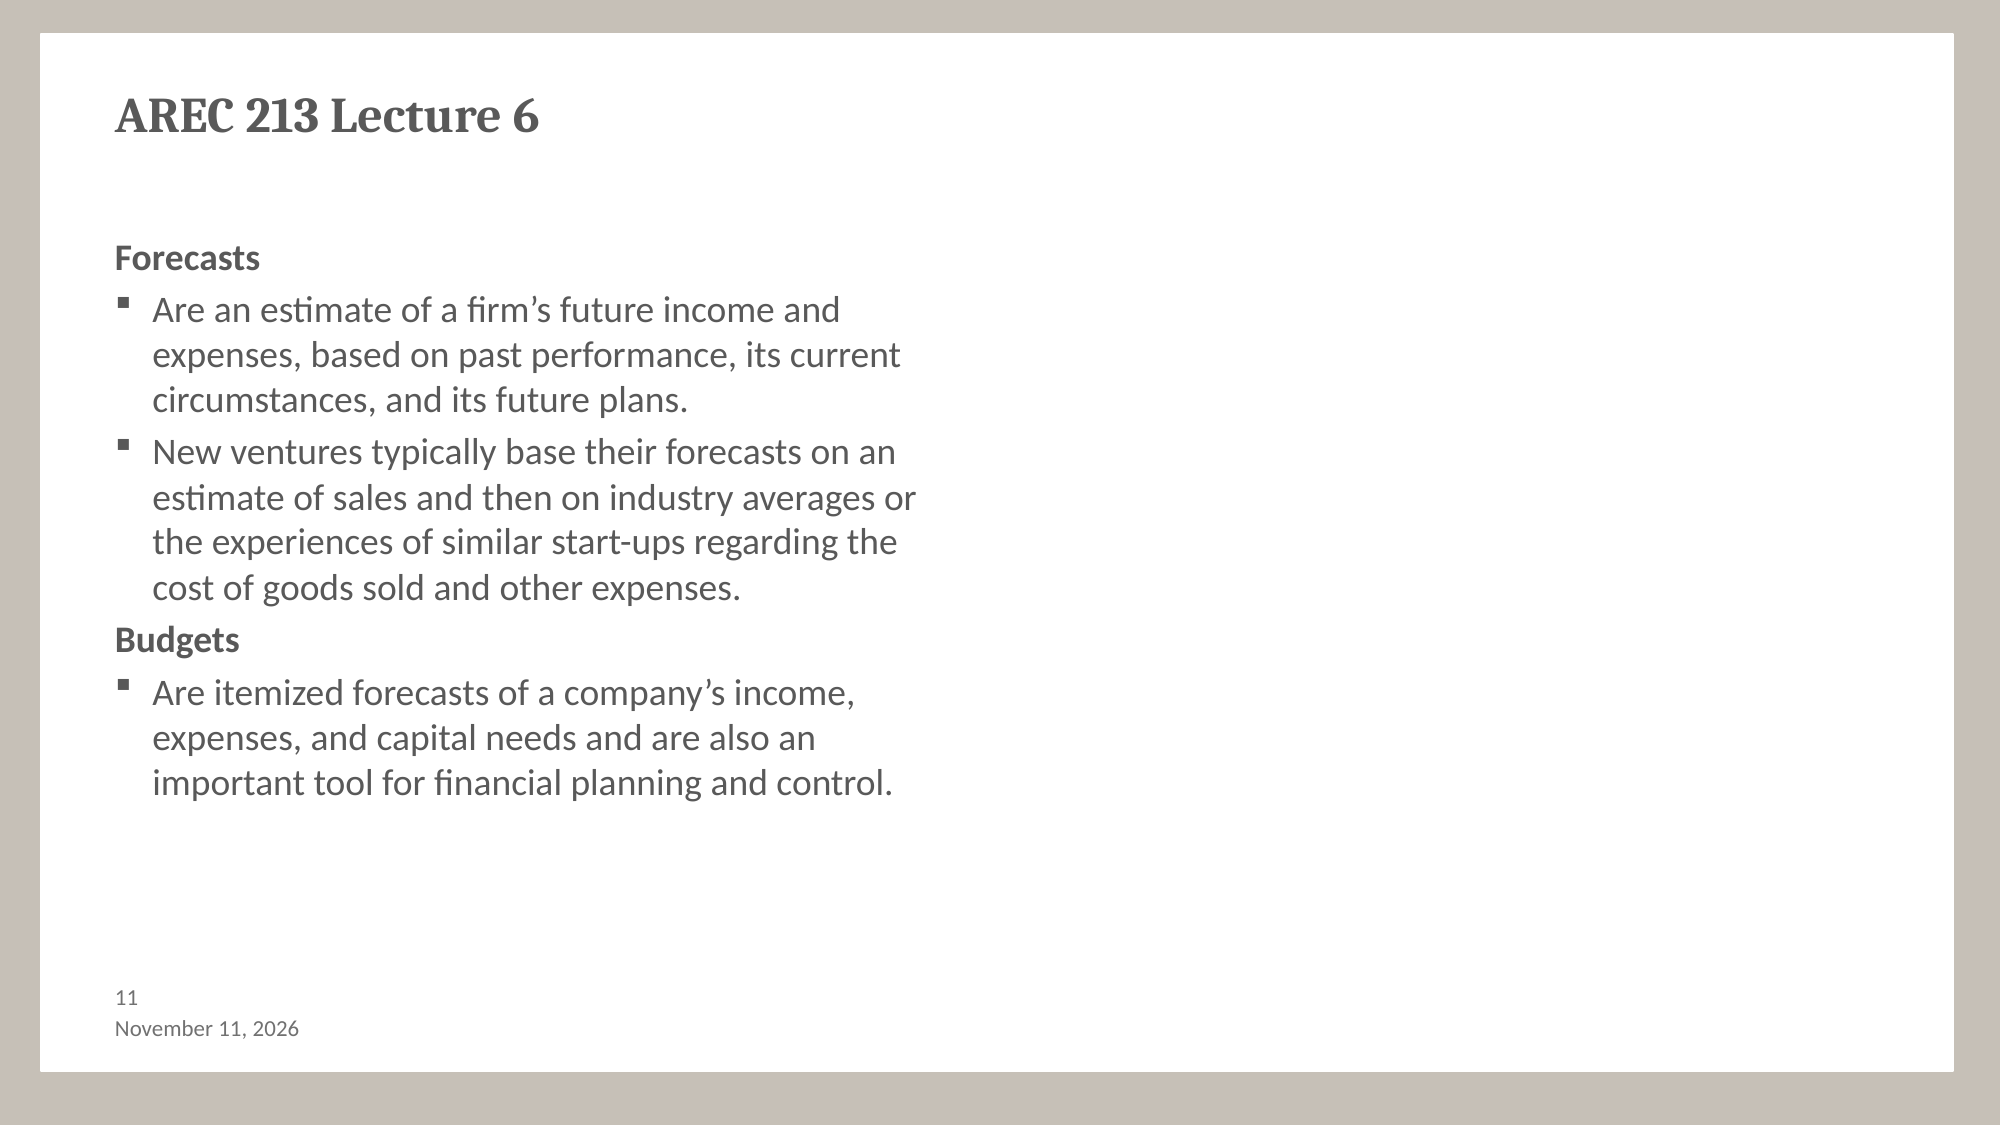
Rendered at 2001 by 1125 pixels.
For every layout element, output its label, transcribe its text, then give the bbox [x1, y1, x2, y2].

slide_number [99, 1012, 500, 1043]
list Forecasts Are an estimate of a firm’s future income and expenses, based on past performance, its current circumstances, and its future plans. New ventures typically base their forecasts on an estimate of sales and then on industry averages or the experiences of similar start-ups regarding the cost of goods sold and other expenses. Budgets Are itemized forecasts of a company’s income, expenses, and capital needs and are also an important tool for financial planning and control. [99, 224, 976, 938]
text_box [41, 33, 1953, 1072]
title AREC 213 Lecture 6 [99, 75, 1900, 188]
slide_number 10 [99, 982, 180, 1013]
